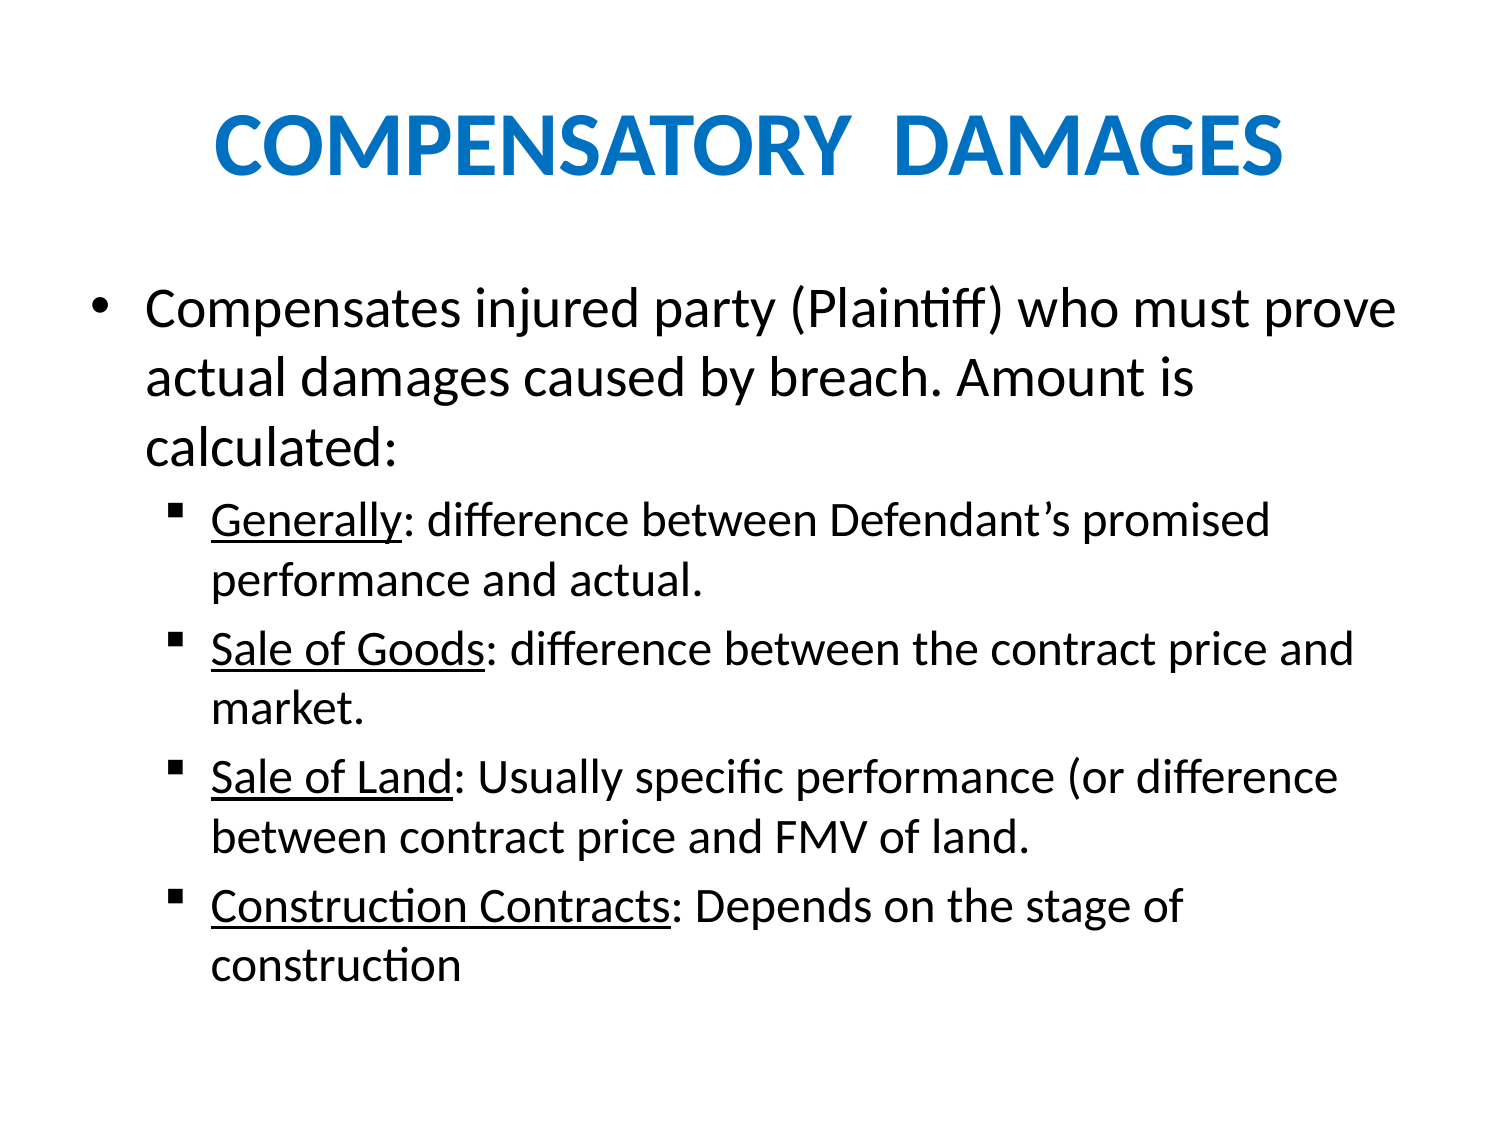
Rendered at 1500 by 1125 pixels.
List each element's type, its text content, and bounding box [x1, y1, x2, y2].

list Compensates injured party (Plaintiff) who must prove actual damages caused by breach. Amount is calculated: Generally: difference between Defendant’s promised performance and actual. Sale of Goods: difference between the contract price and market. Sale of Land: Usually specific performance (or difference between contract price and FMV of land. Construction Contracts: Depends on the stage of construction [75, 262, 1425, 1005]
title COMPENSATORY DAMAGES [75, 45, 1425, 233]
